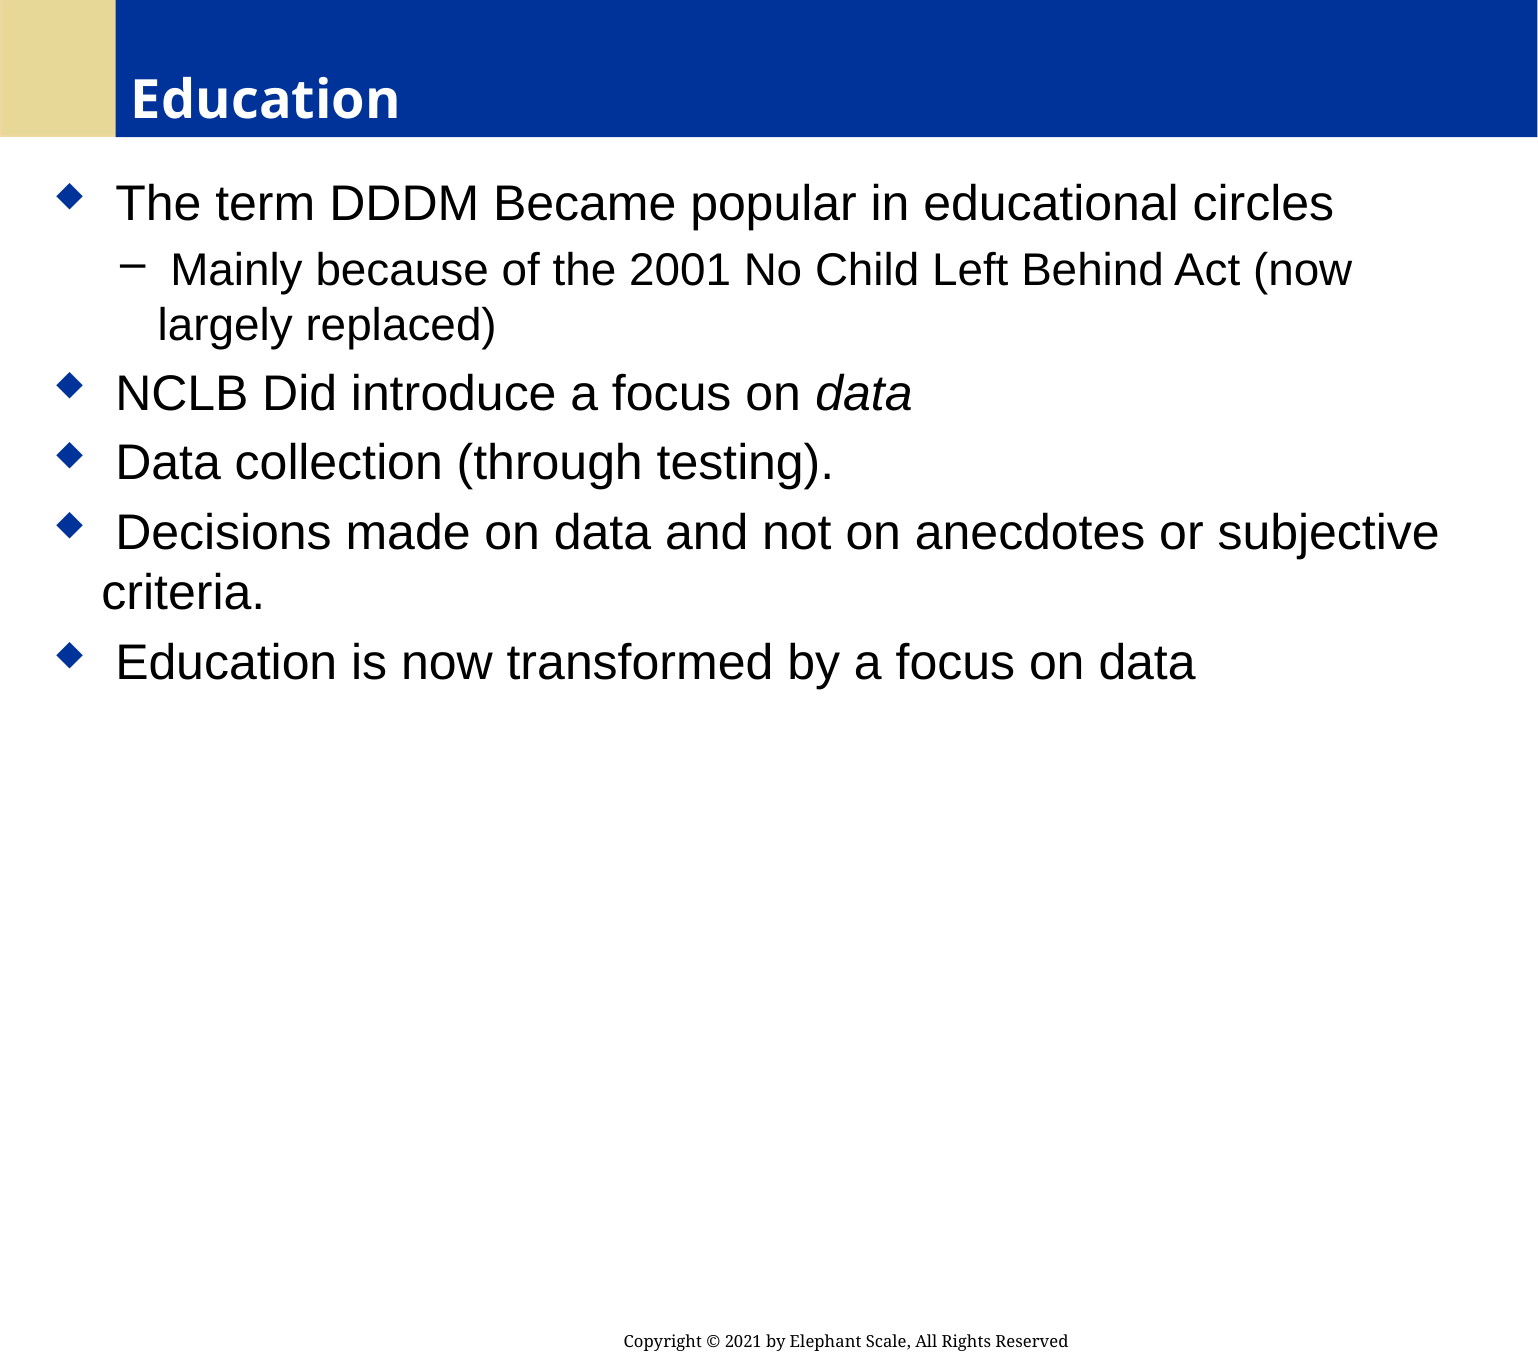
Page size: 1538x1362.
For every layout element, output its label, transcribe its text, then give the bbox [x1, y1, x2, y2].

title Education [115, 0, 1538, 138]
list The term DDDM Became popular in educational circles Mainly because of the 2001 No Child Left Behind Act (now largely replaced) NCLB Did introduce a focus on data Data collection (through testing). Decisions made on data and not on anecdotes or subjective criteria. Education is now transformed by a focus on data [38, 162, 1500, 1284]
text_box Copyright © 2021 by Elephant Scale, All Rights Reserved [608, 1322, 1085, 1358]
picture [0, 0, 115, 137]
